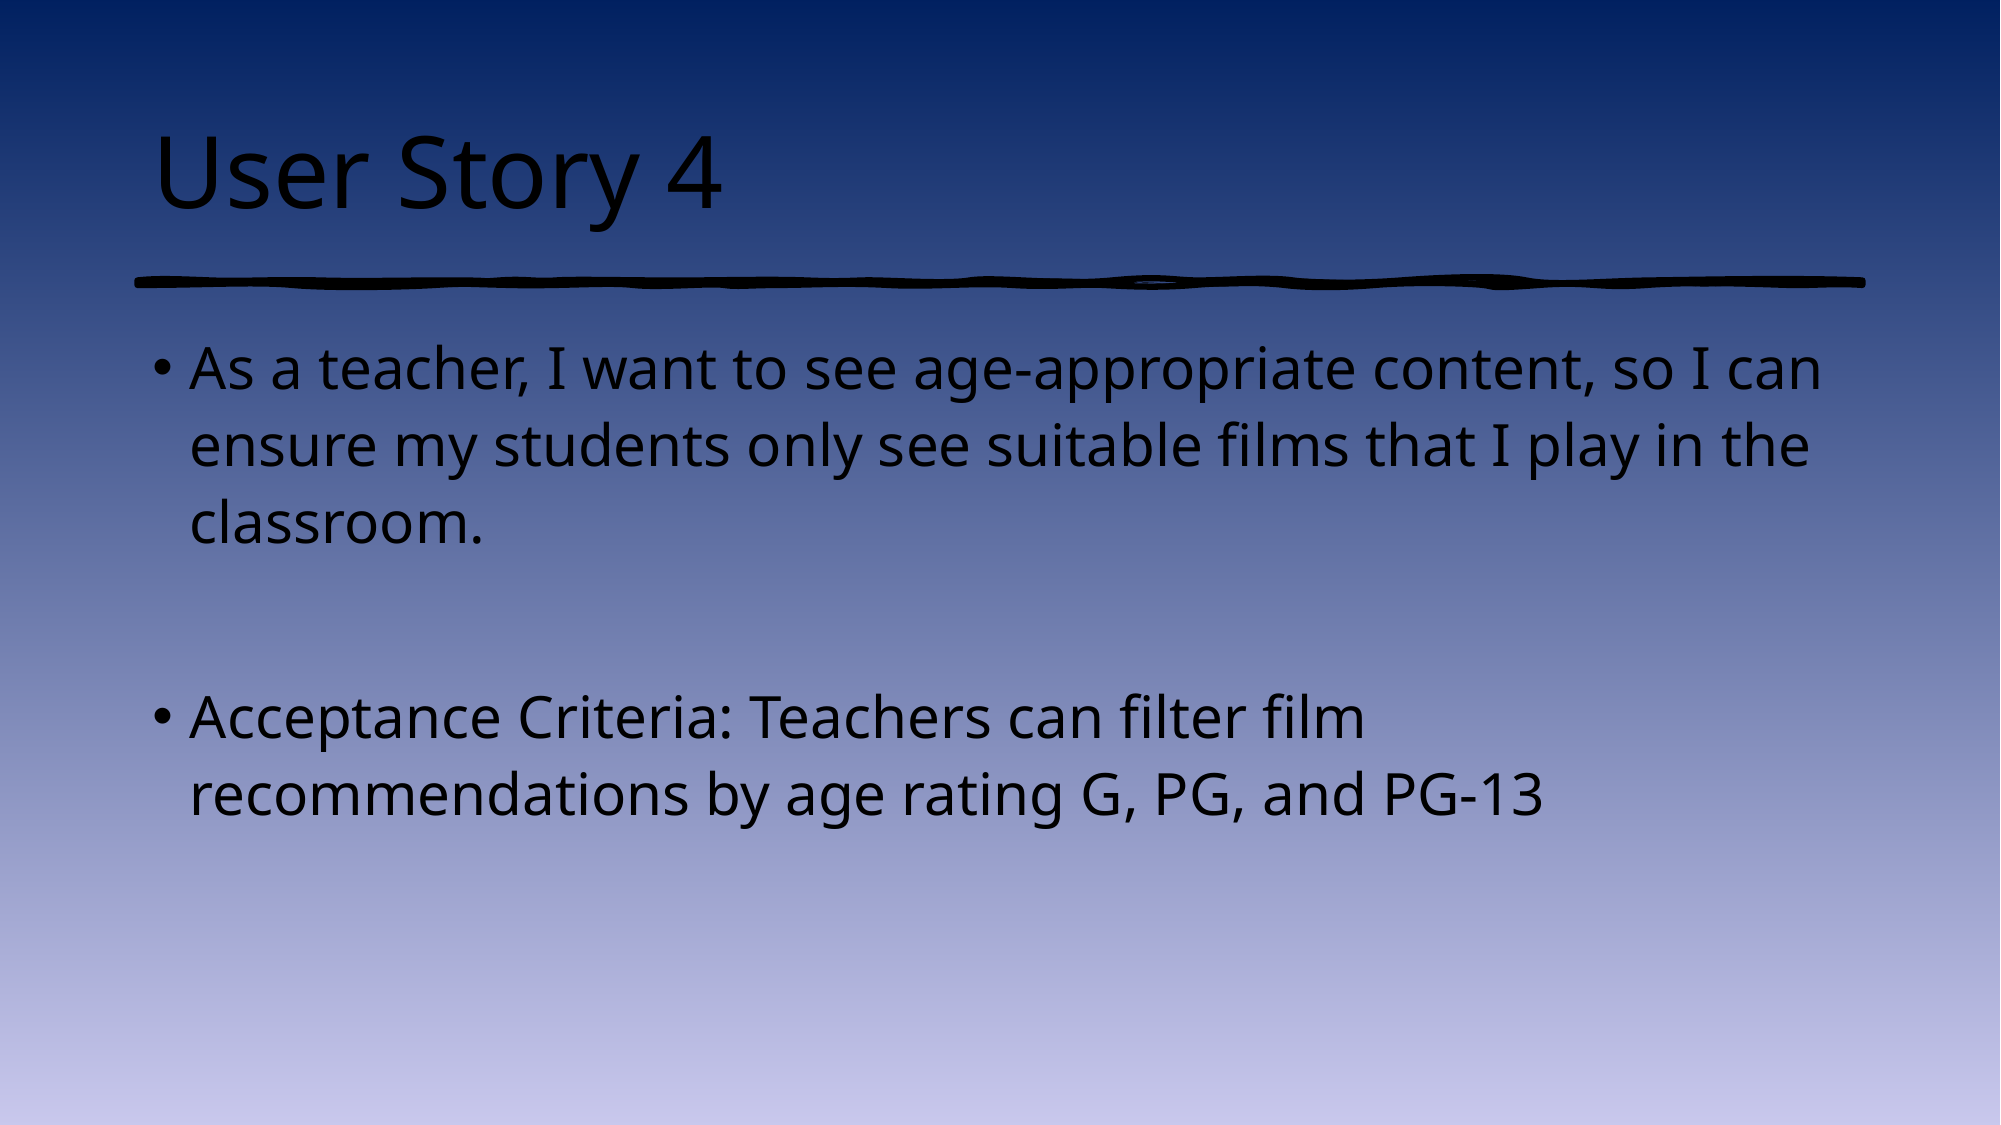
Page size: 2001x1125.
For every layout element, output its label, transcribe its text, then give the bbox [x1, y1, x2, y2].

list As a teacher, I want to see age-appropriate content, so I can ensure my students only see suitable films that I play in the classroom. Acceptance Criteria: Teachers can filter film recommendations by age rating G, PG, and PG-13 [137, 316, 1863, 1014]
title User Story 4 [137, 59, 1863, 278]
